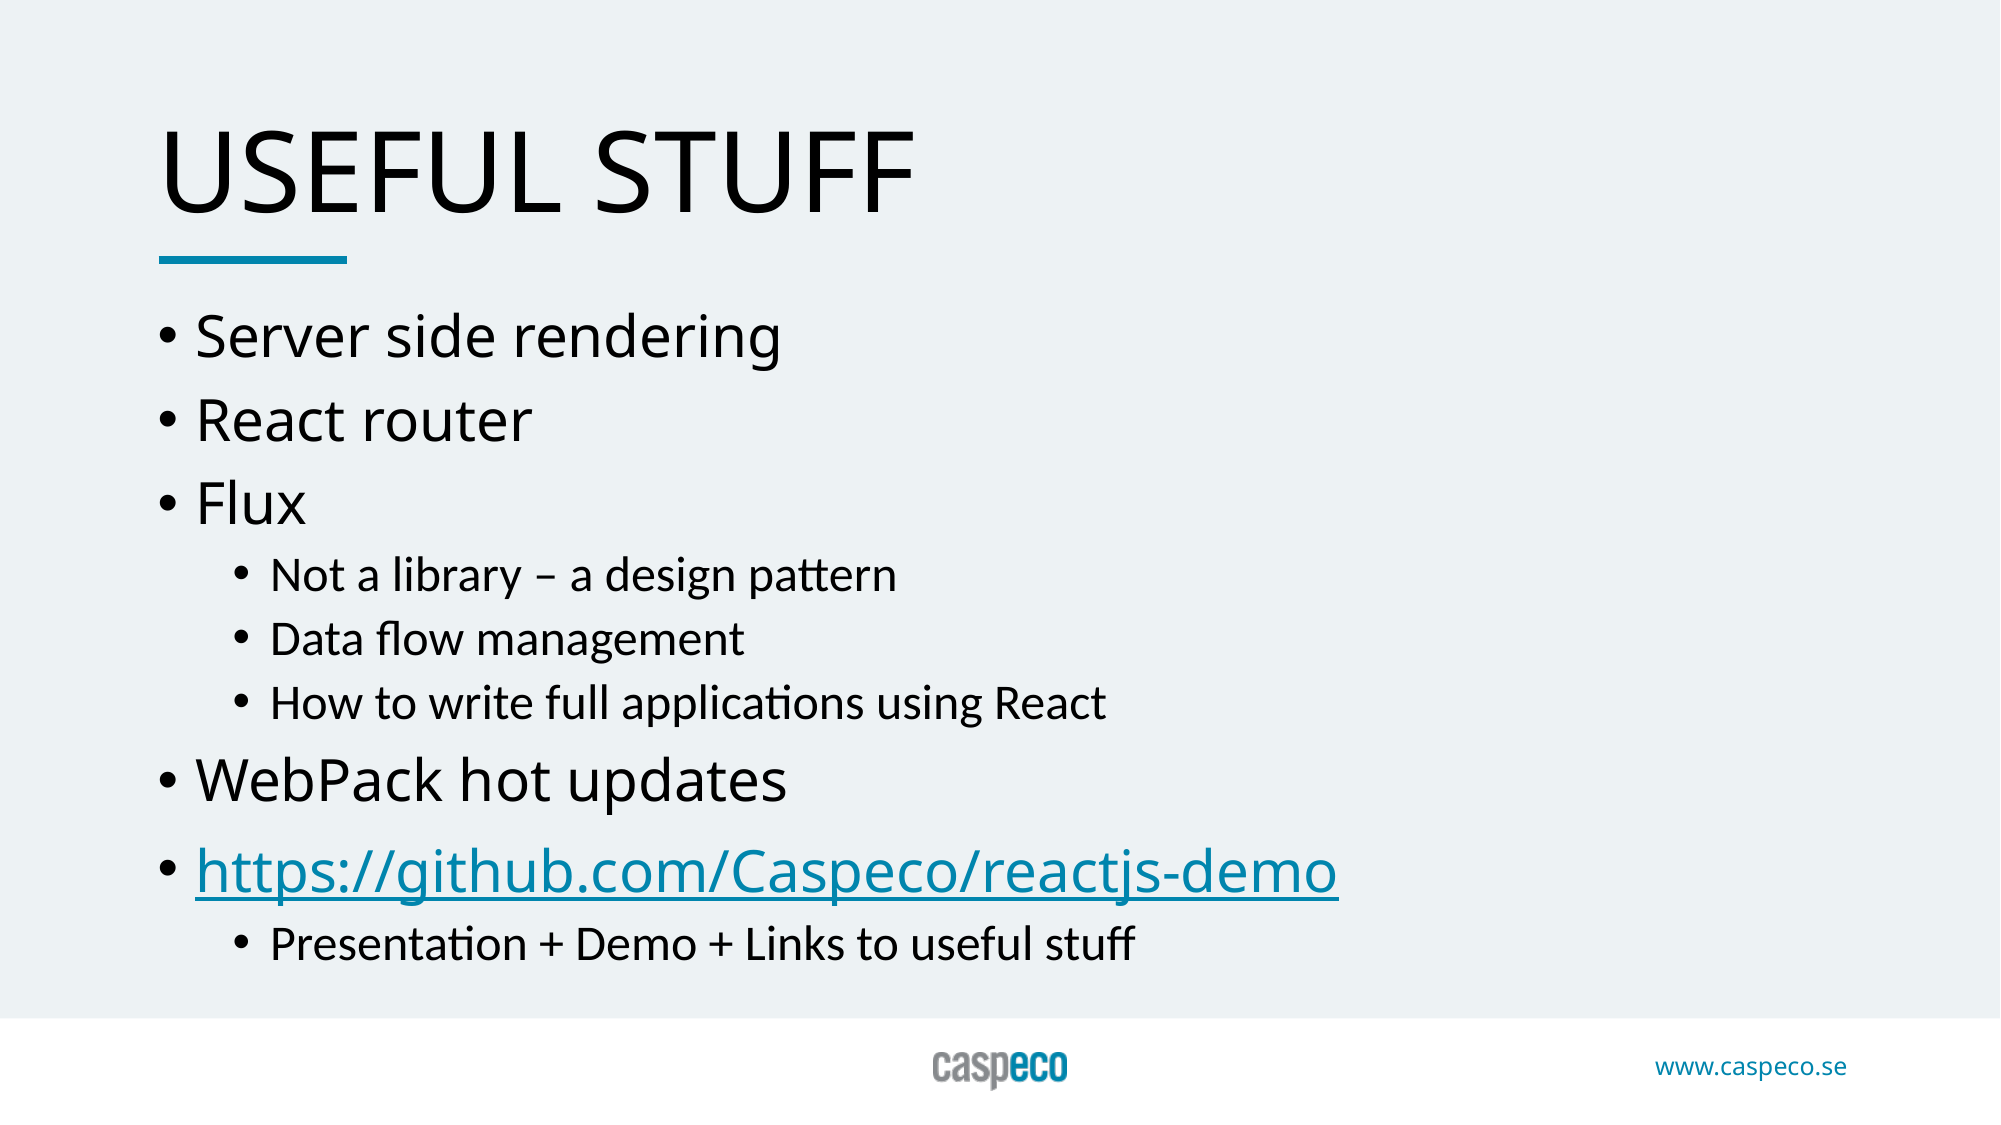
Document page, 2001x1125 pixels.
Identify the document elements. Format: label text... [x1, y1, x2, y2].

list Server side rendering React router Flux Not a library – a design pattern Data flow management How to write full applications using React WebPack hot updates https://github.com/Caspeco/reactjs-demo Presentation + Demo + Links to useful stuff [142, 299, 1868, 1014]
list Useful stuff [142, 108, 1868, 253]
picture [933, 1052, 1067, 1091]
picture [1016, 1057, 1023, 1063]
picture [1055, 1057, 1062, 1076]
